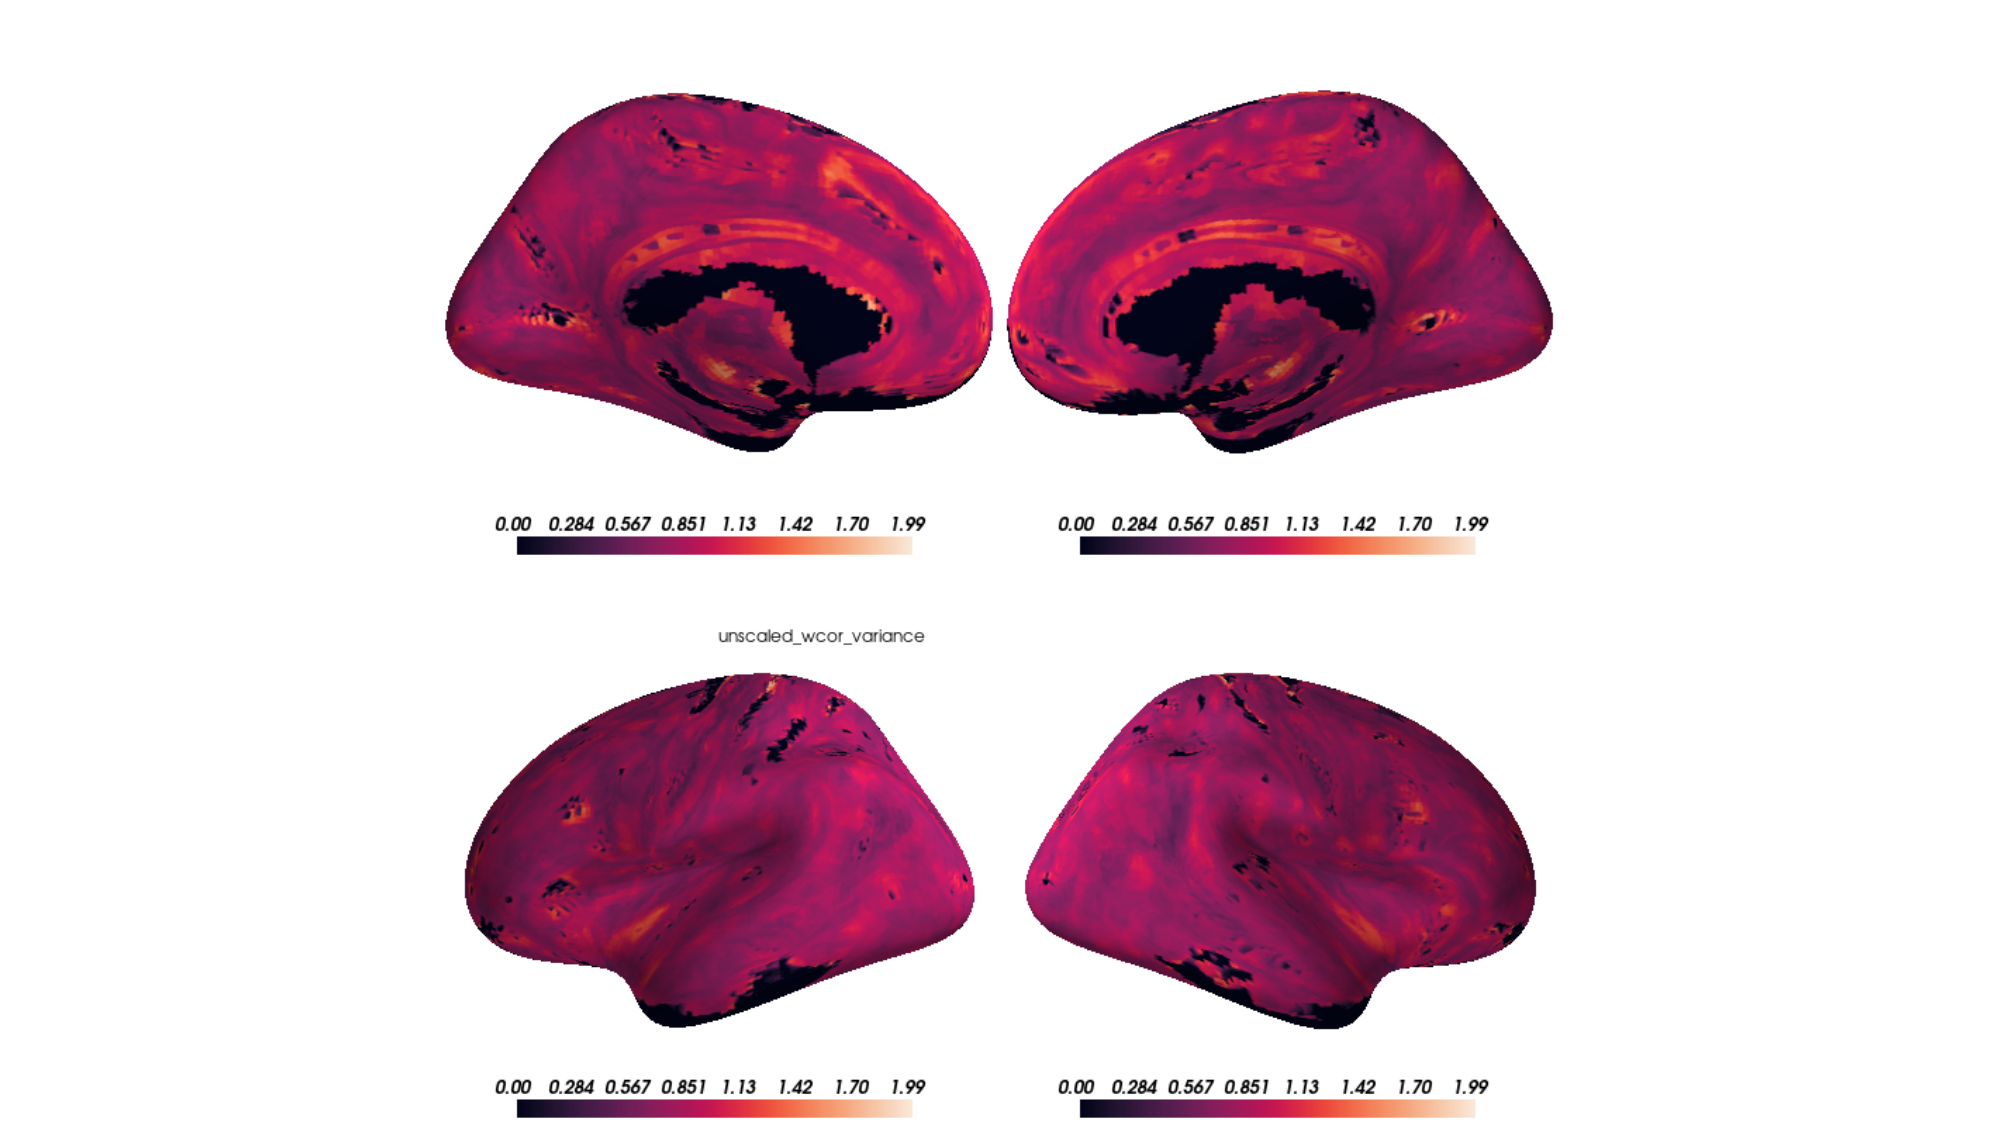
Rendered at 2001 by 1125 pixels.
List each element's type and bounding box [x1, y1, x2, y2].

picture [437, 0, 1563, 1125]
